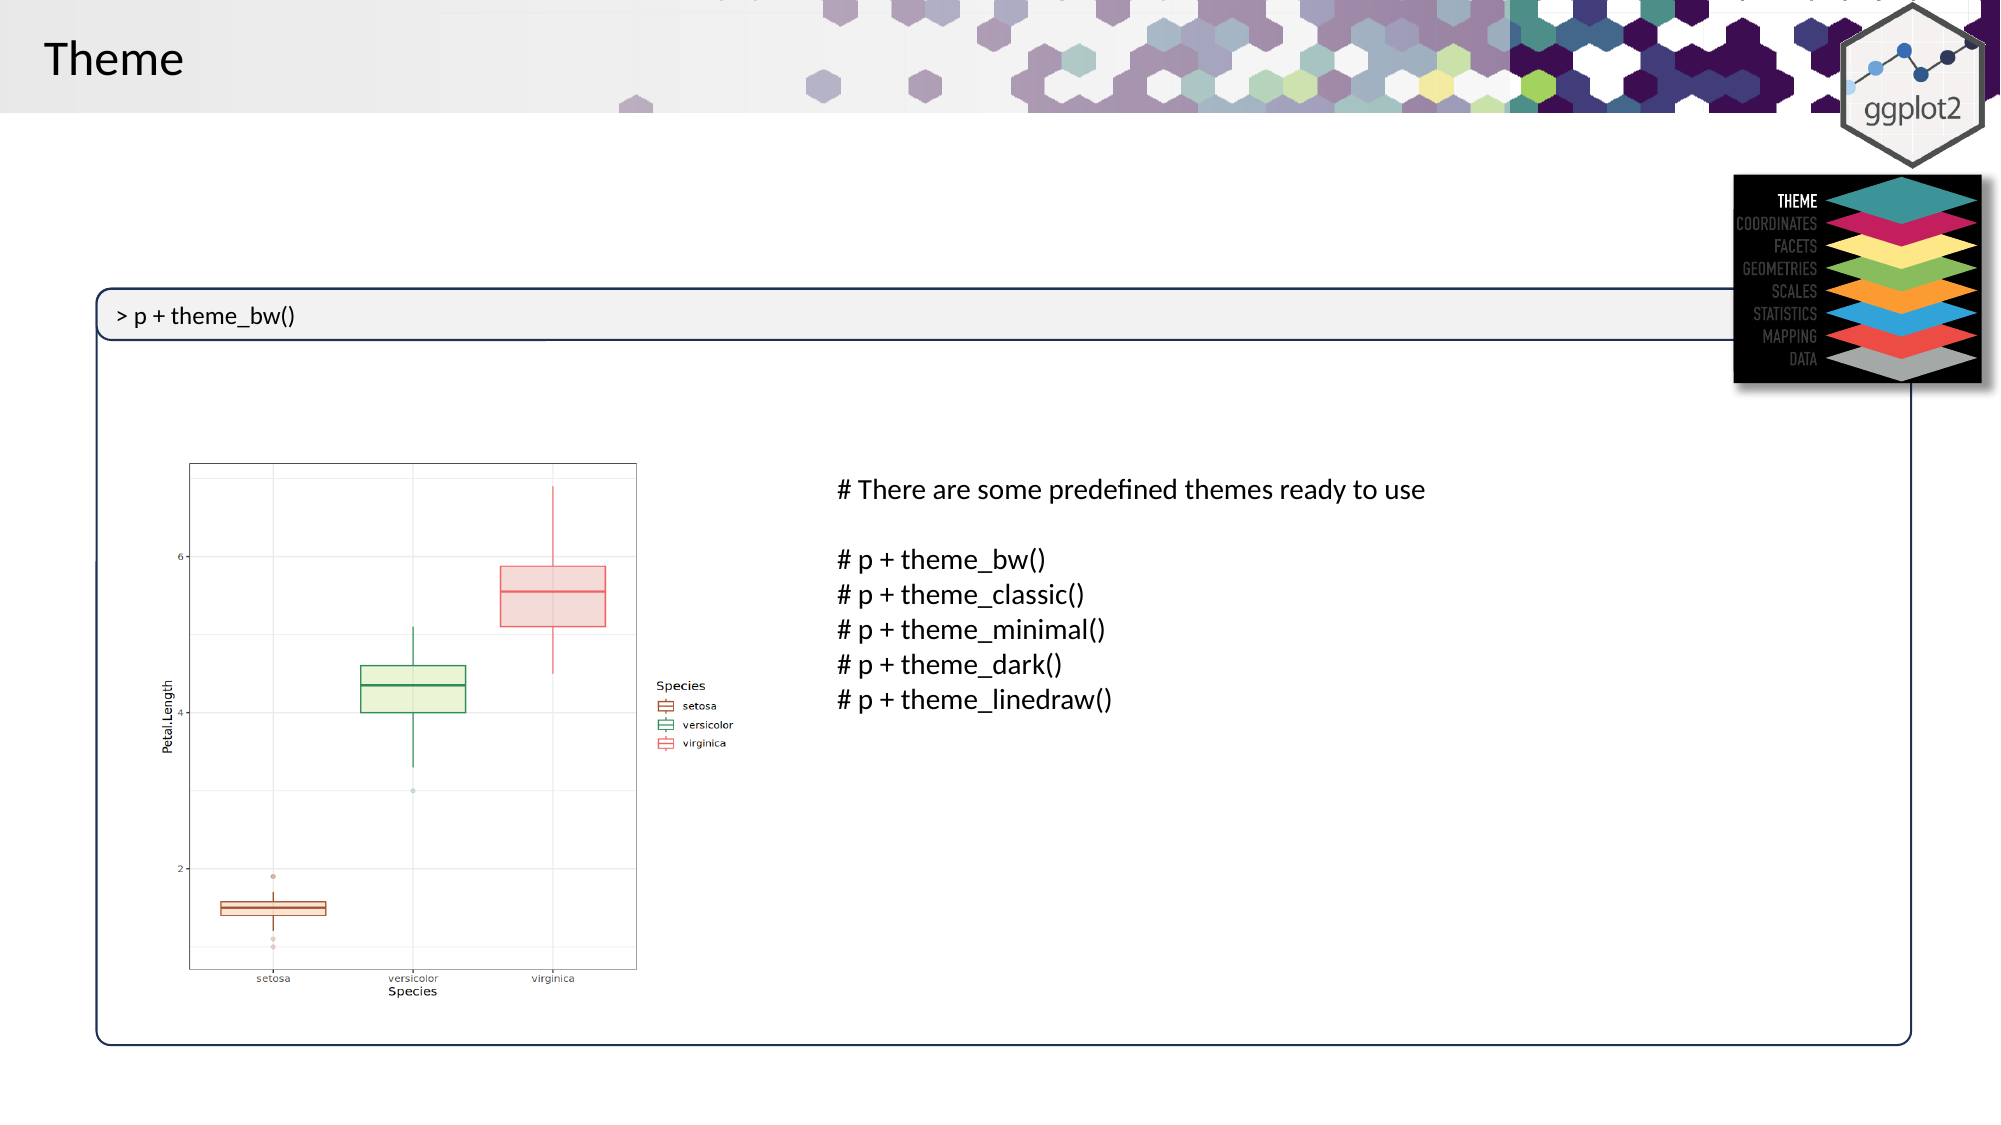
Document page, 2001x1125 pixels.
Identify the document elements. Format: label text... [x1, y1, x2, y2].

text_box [1733, 174, 1982, 384]
picture [419, 0, 1751, 113]
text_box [1751, 0, 2000, 180]
picture [156, 457, 744, 1003]
text_box Theme [29, 17, 419, 93]
text_box [95, 330, 1913, 1047]
text_box # There are some predefined themes ready to use # p + theme_bw() # p + theme_classic() # p + theme_minimal() # p + theme_dark() # p + theme_linedraw() [822, 463, 1863, 723]
text_box > p + theme_bw() [95, 287, 1731, 342]
text_box [0, 0, 419, 113]
